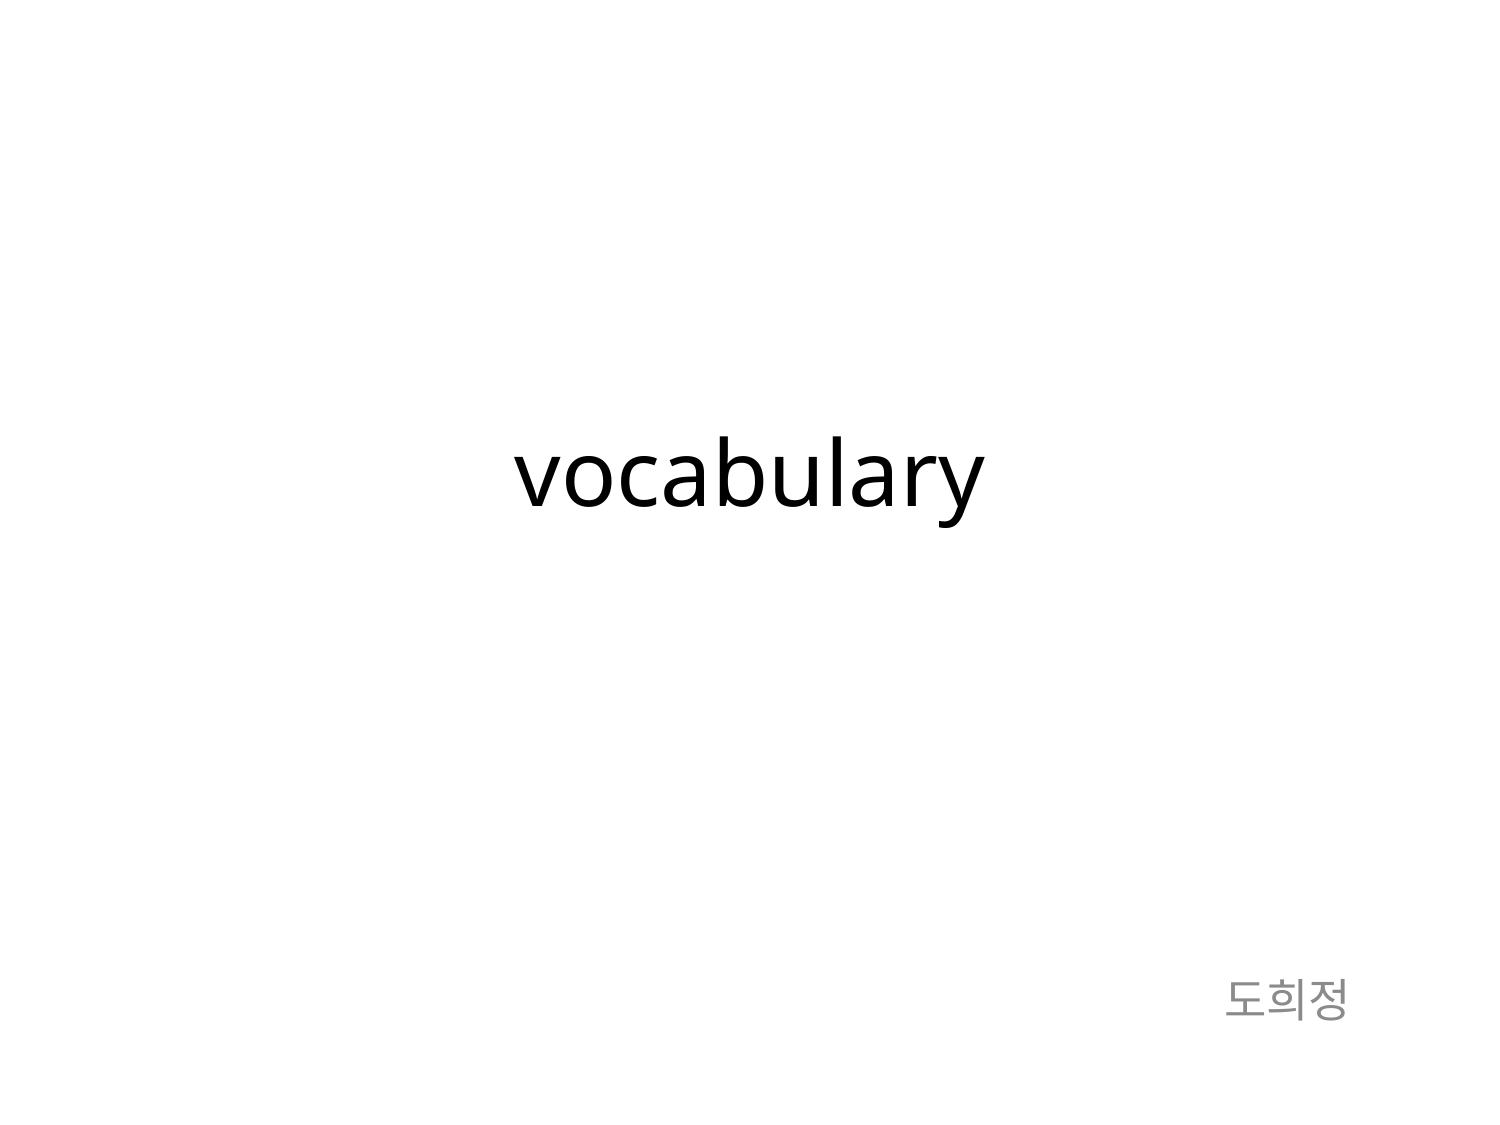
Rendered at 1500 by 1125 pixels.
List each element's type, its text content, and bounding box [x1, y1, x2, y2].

subtitle 도희정 [1069, 964, 1500, 1035]
title vocabulary [112, 349, 1388, 591]
